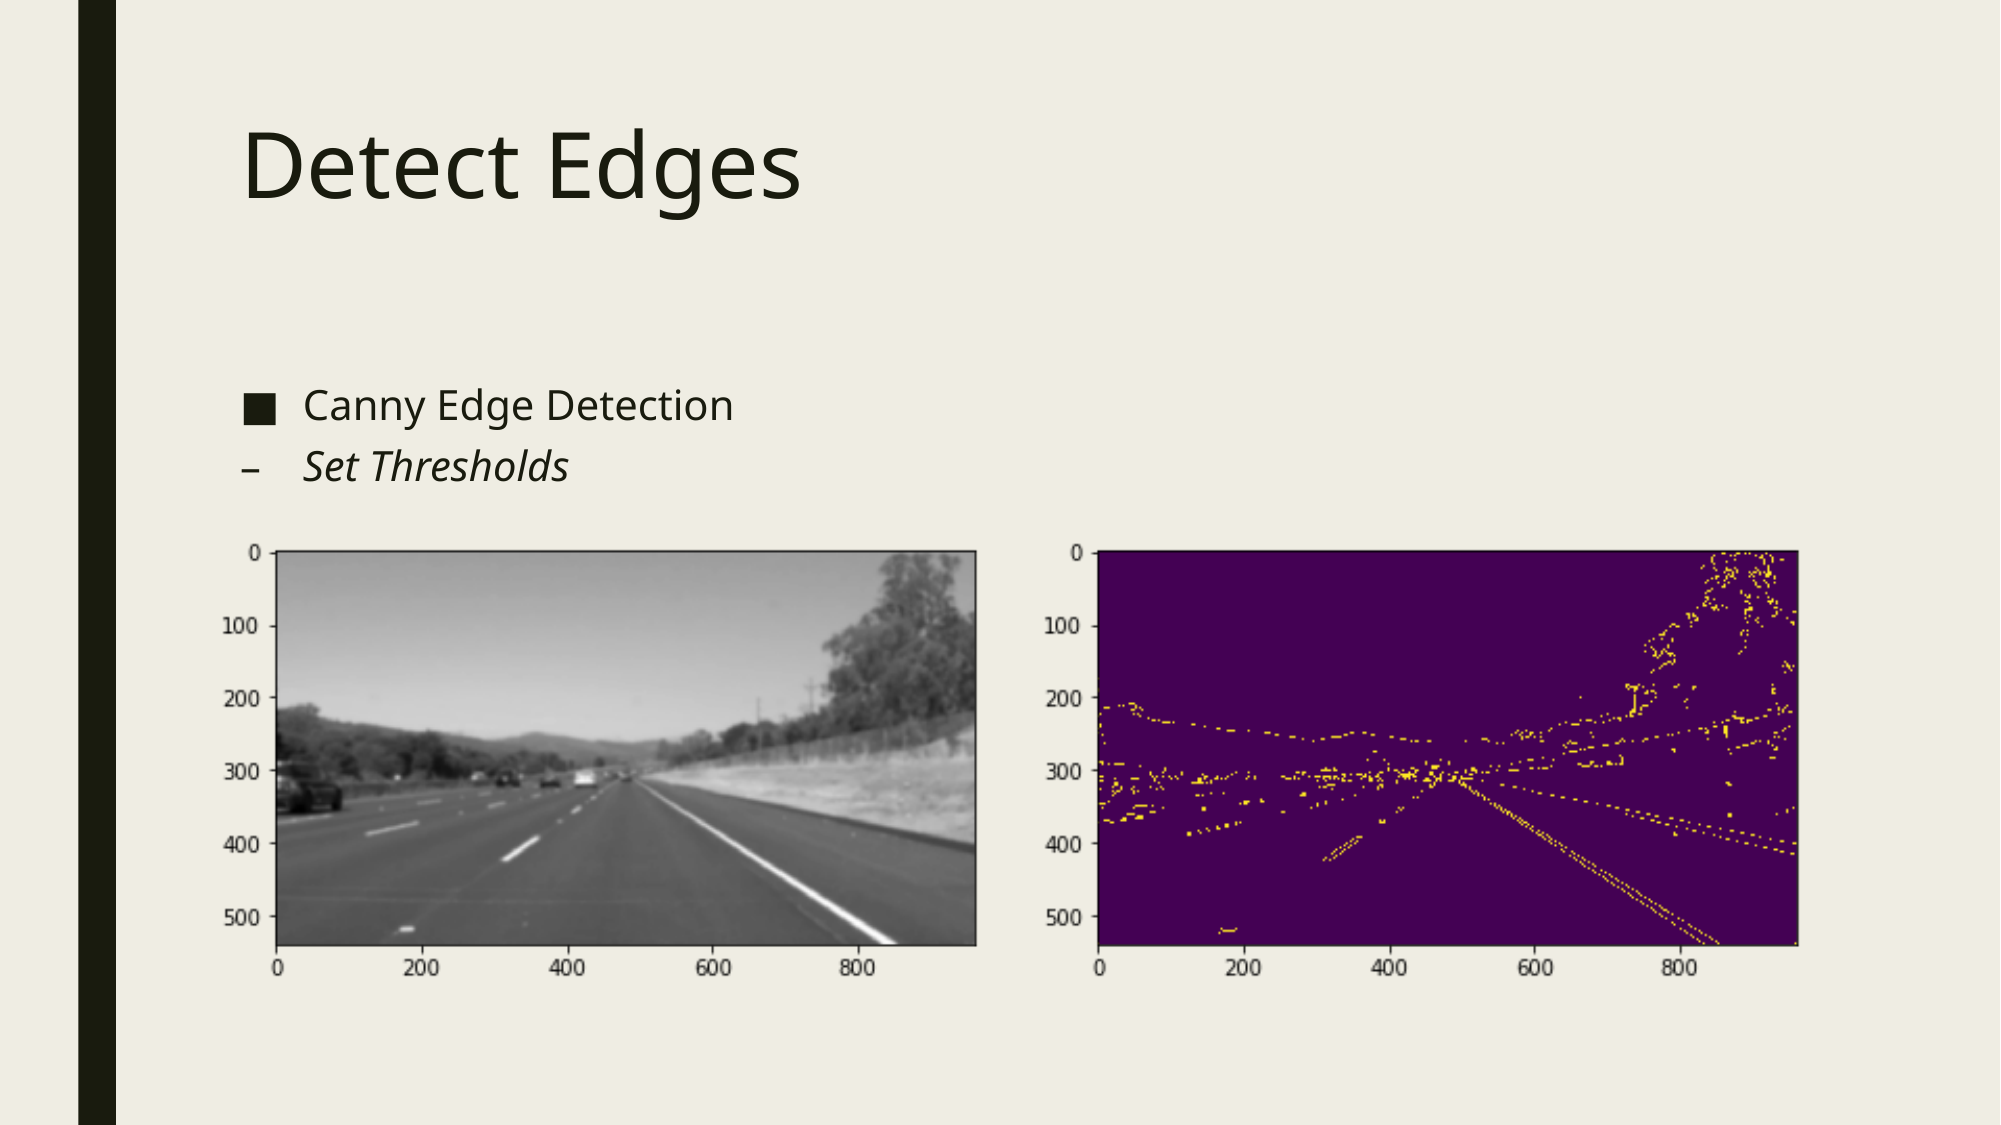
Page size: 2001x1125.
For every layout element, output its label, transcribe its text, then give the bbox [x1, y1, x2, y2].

picture [207, 530, 996, 995]
title Detect Edges [225, 112, 1800, 357]
picture [1029, 530, 1818, 995]
list Canny Edge Detection Set Thresholds [225, 375, 1800, 963]
